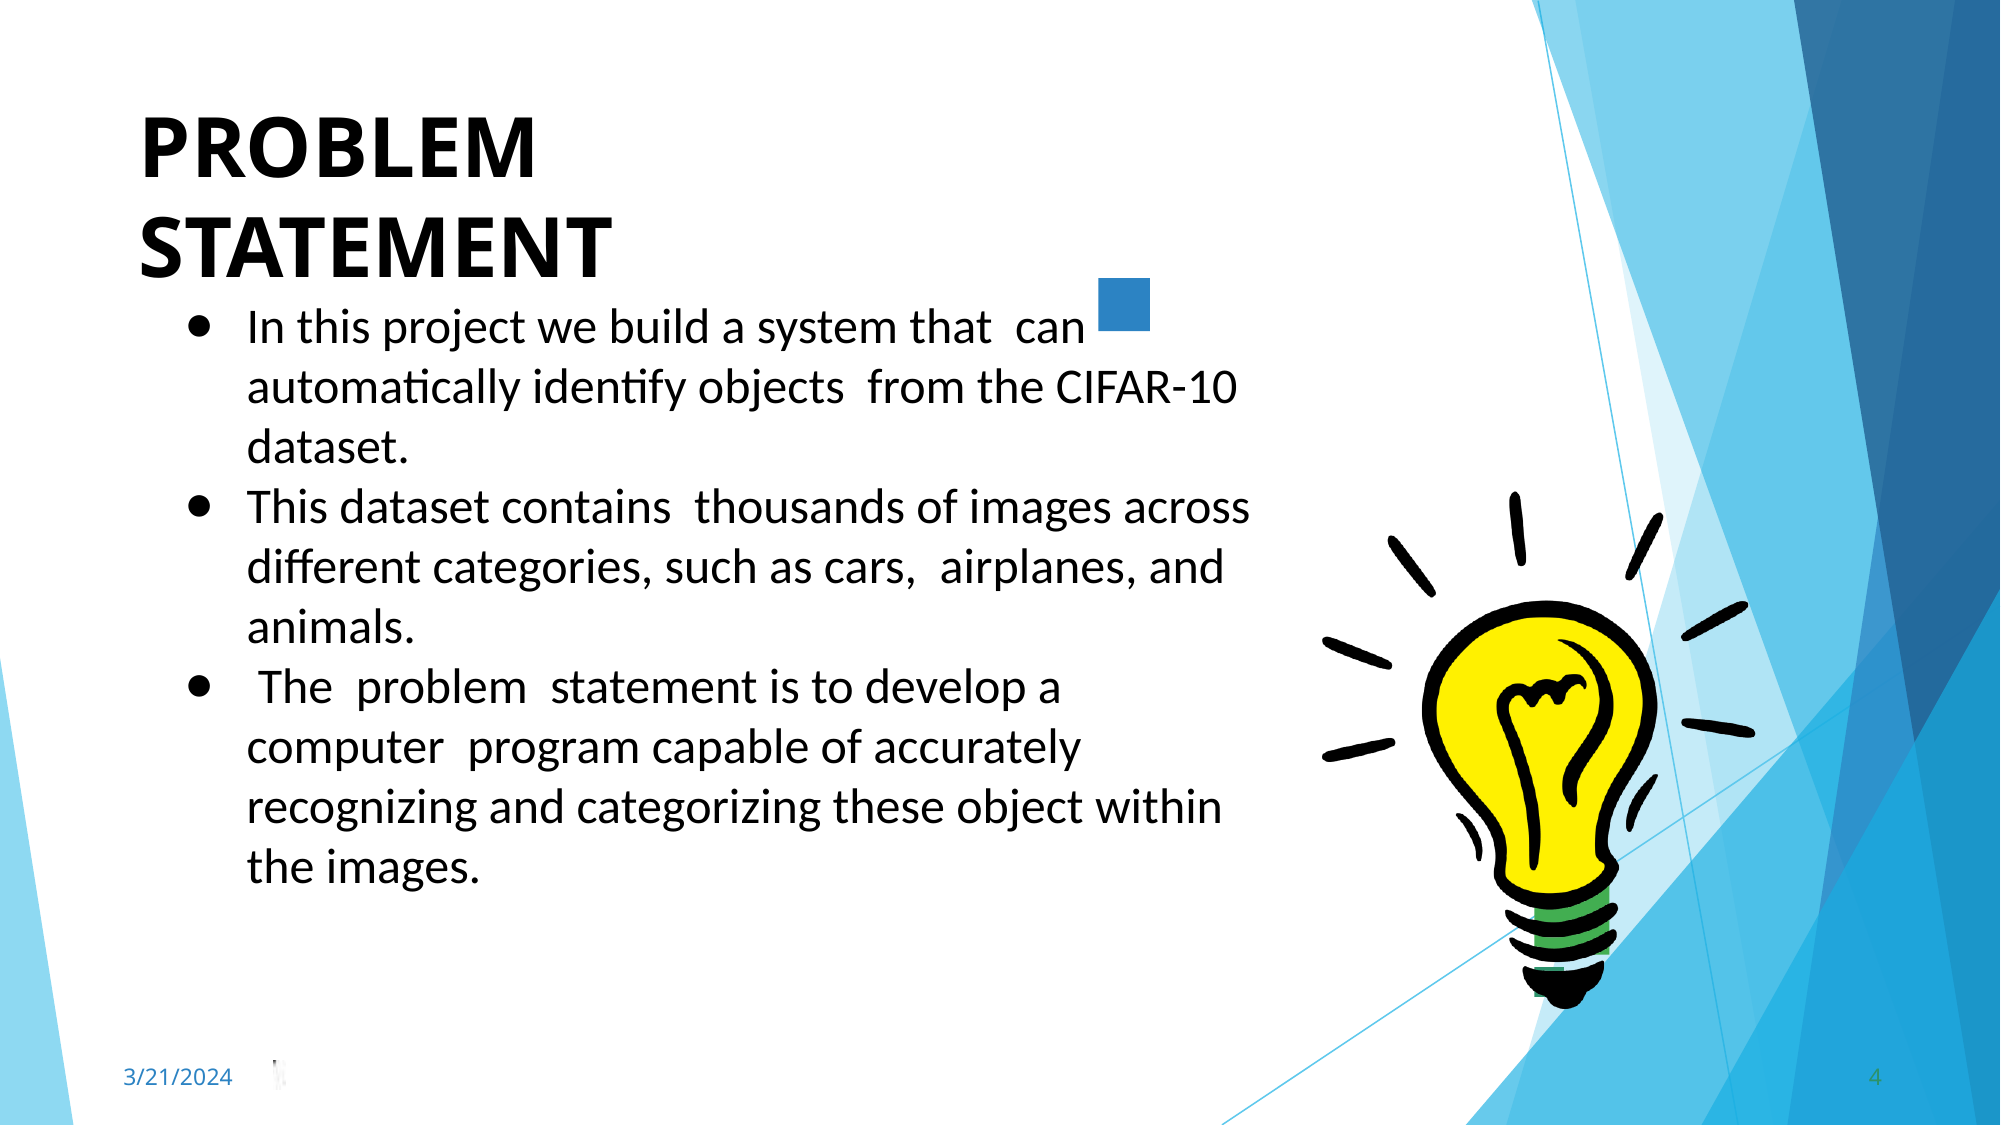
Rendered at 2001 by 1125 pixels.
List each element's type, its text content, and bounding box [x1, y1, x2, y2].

text_box [1098, 278, 1150, 291]
list In this project we build a system that can automatically identify objects from the CIFAR-10 dataset. This dataset contains thousands of images across different categories, such as cars, airplanes, and animals. The problem statement is to develop a computer program capable of accurately recognizing and categorizing these object within the images. [171, 291, 1271, 1004]
text_box 4 [1866, 1060, 1884, 1090]
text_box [1310, 480, 1765, 1016]
text_box 3/21/2024 [121, 1060, 238, 1090]
picture [273, 1060, 287, 1091]
title PROBLEM STATEMENT [136, 92, 1061, 295]
text_box [245, 606, 1213, 645]
